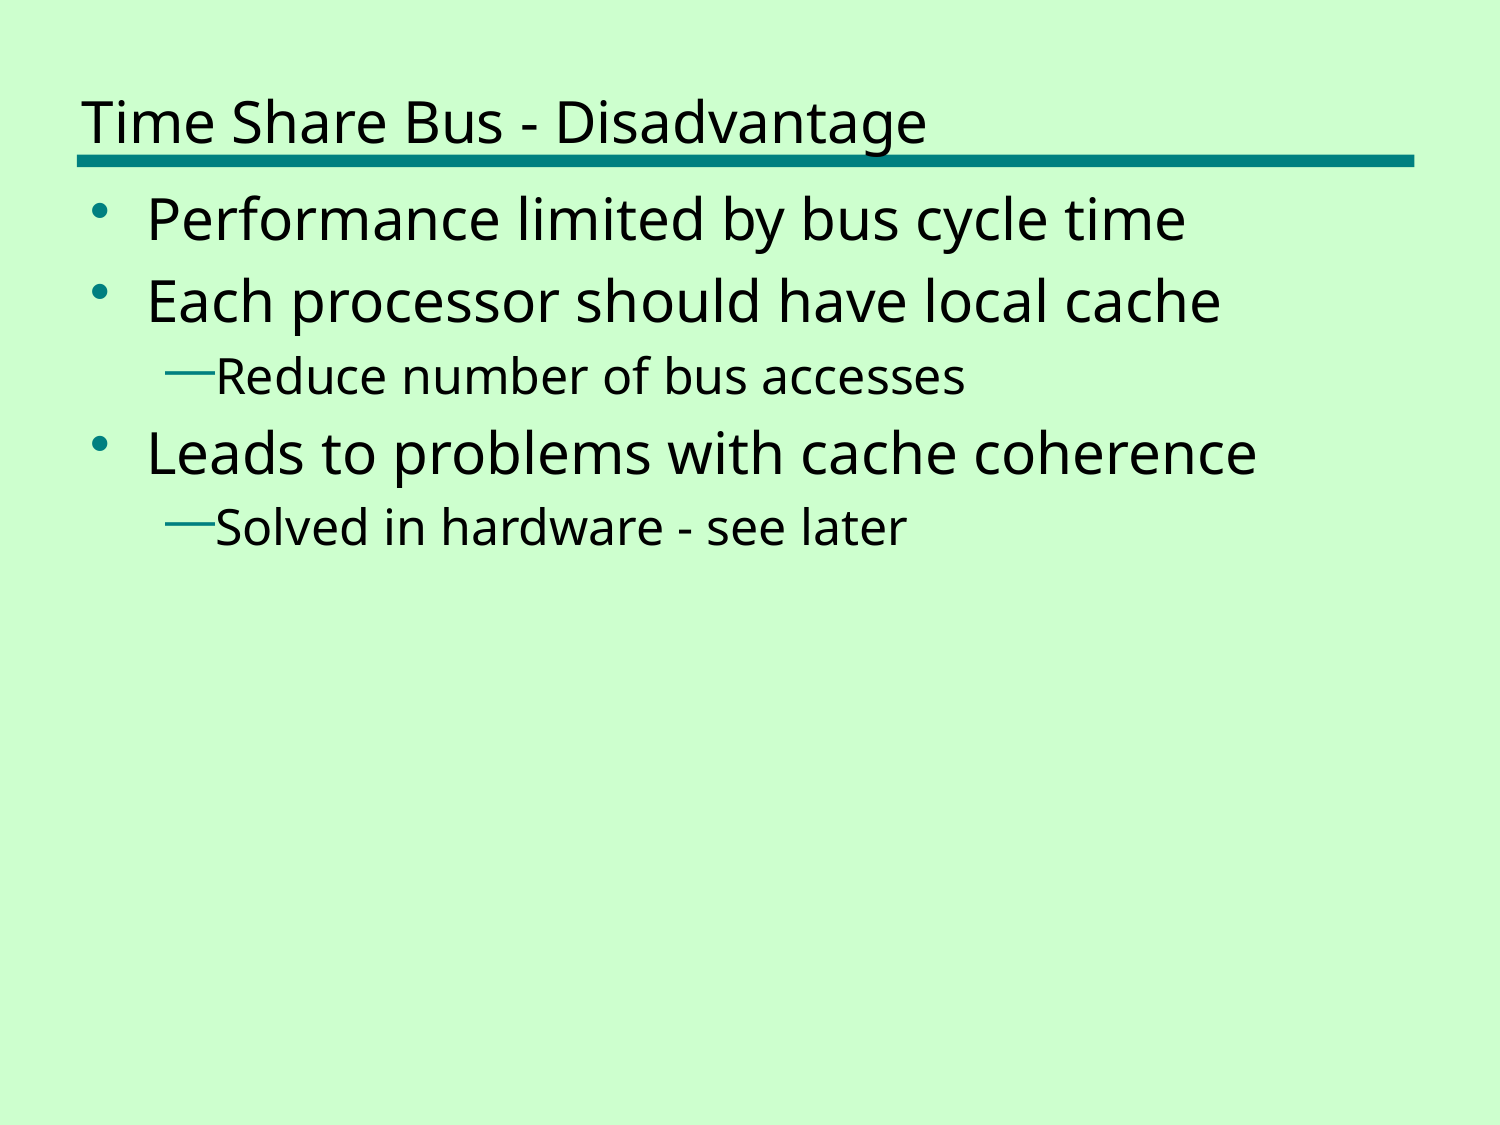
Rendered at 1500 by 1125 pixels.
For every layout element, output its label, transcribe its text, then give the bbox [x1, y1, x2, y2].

list Performance limited by bus cycle time Each processor should have local cache Reduce number of bus accesses Leads to problems with cache coherence Solved in hardware - see later [74, 174, 1417, 1101]
title Time Share Bus - Disadvantage [66, 24, 1413, 163]
